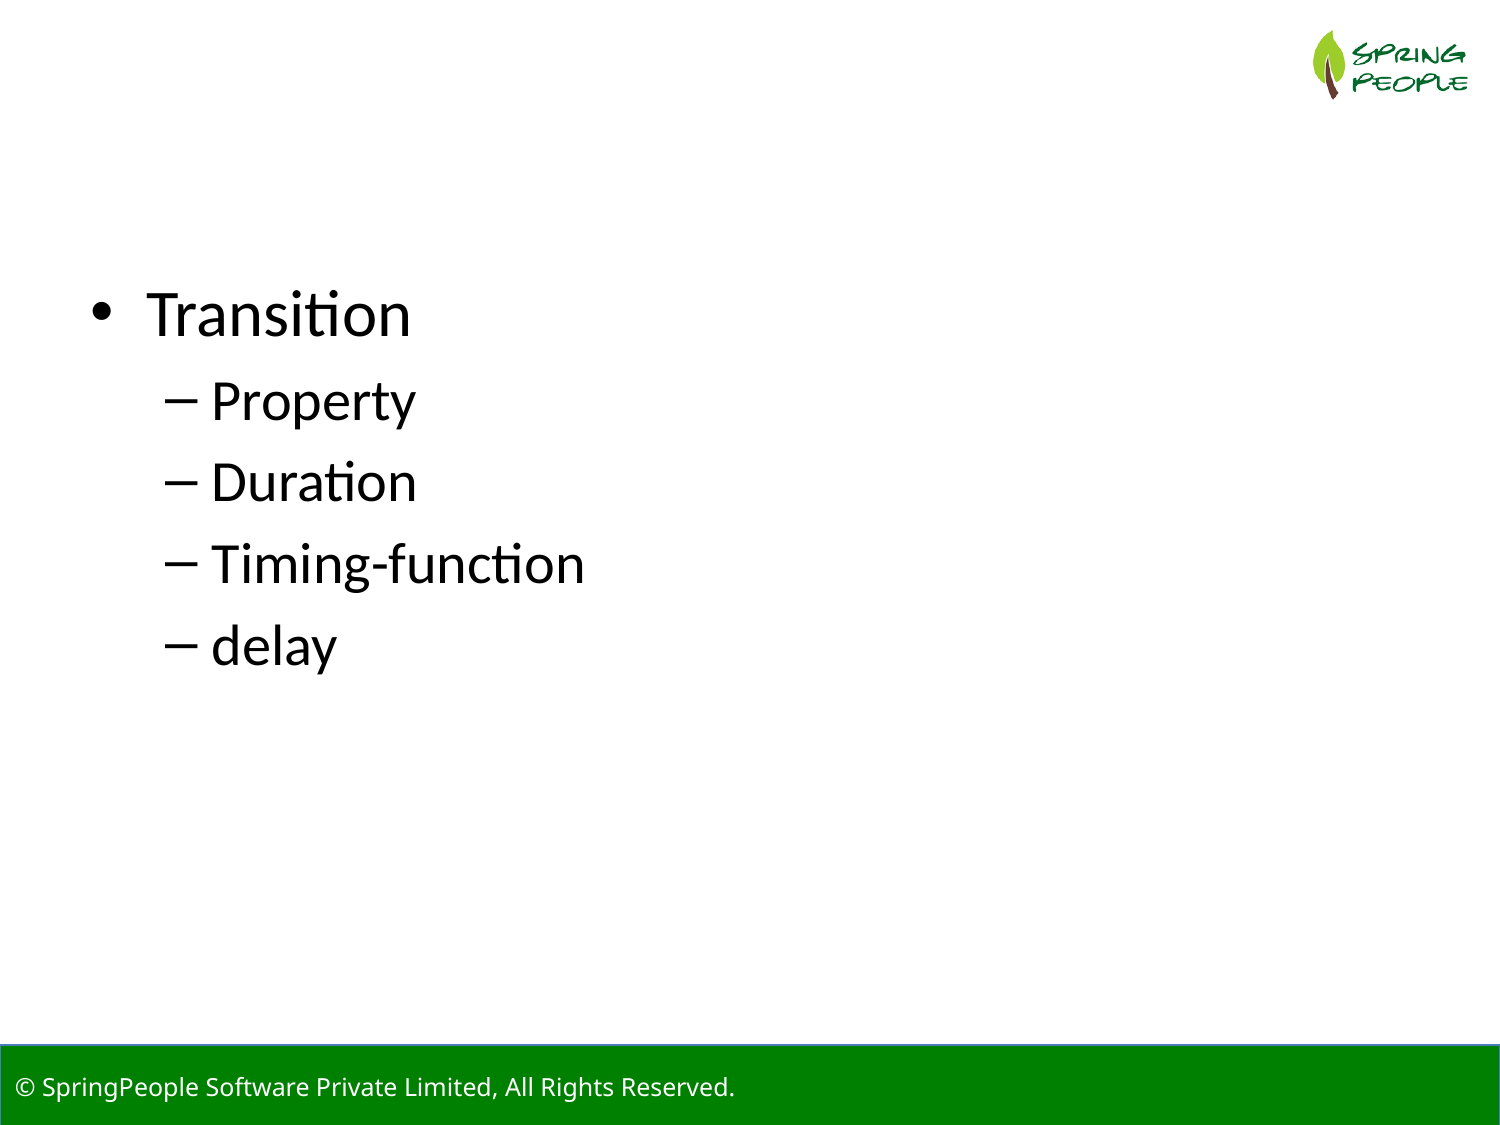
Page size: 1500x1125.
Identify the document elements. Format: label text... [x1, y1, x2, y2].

list Transition Property Duration Timing-function delay [75, 262, 1425, 1005]
picture [1307, 30, 1468, 100]
